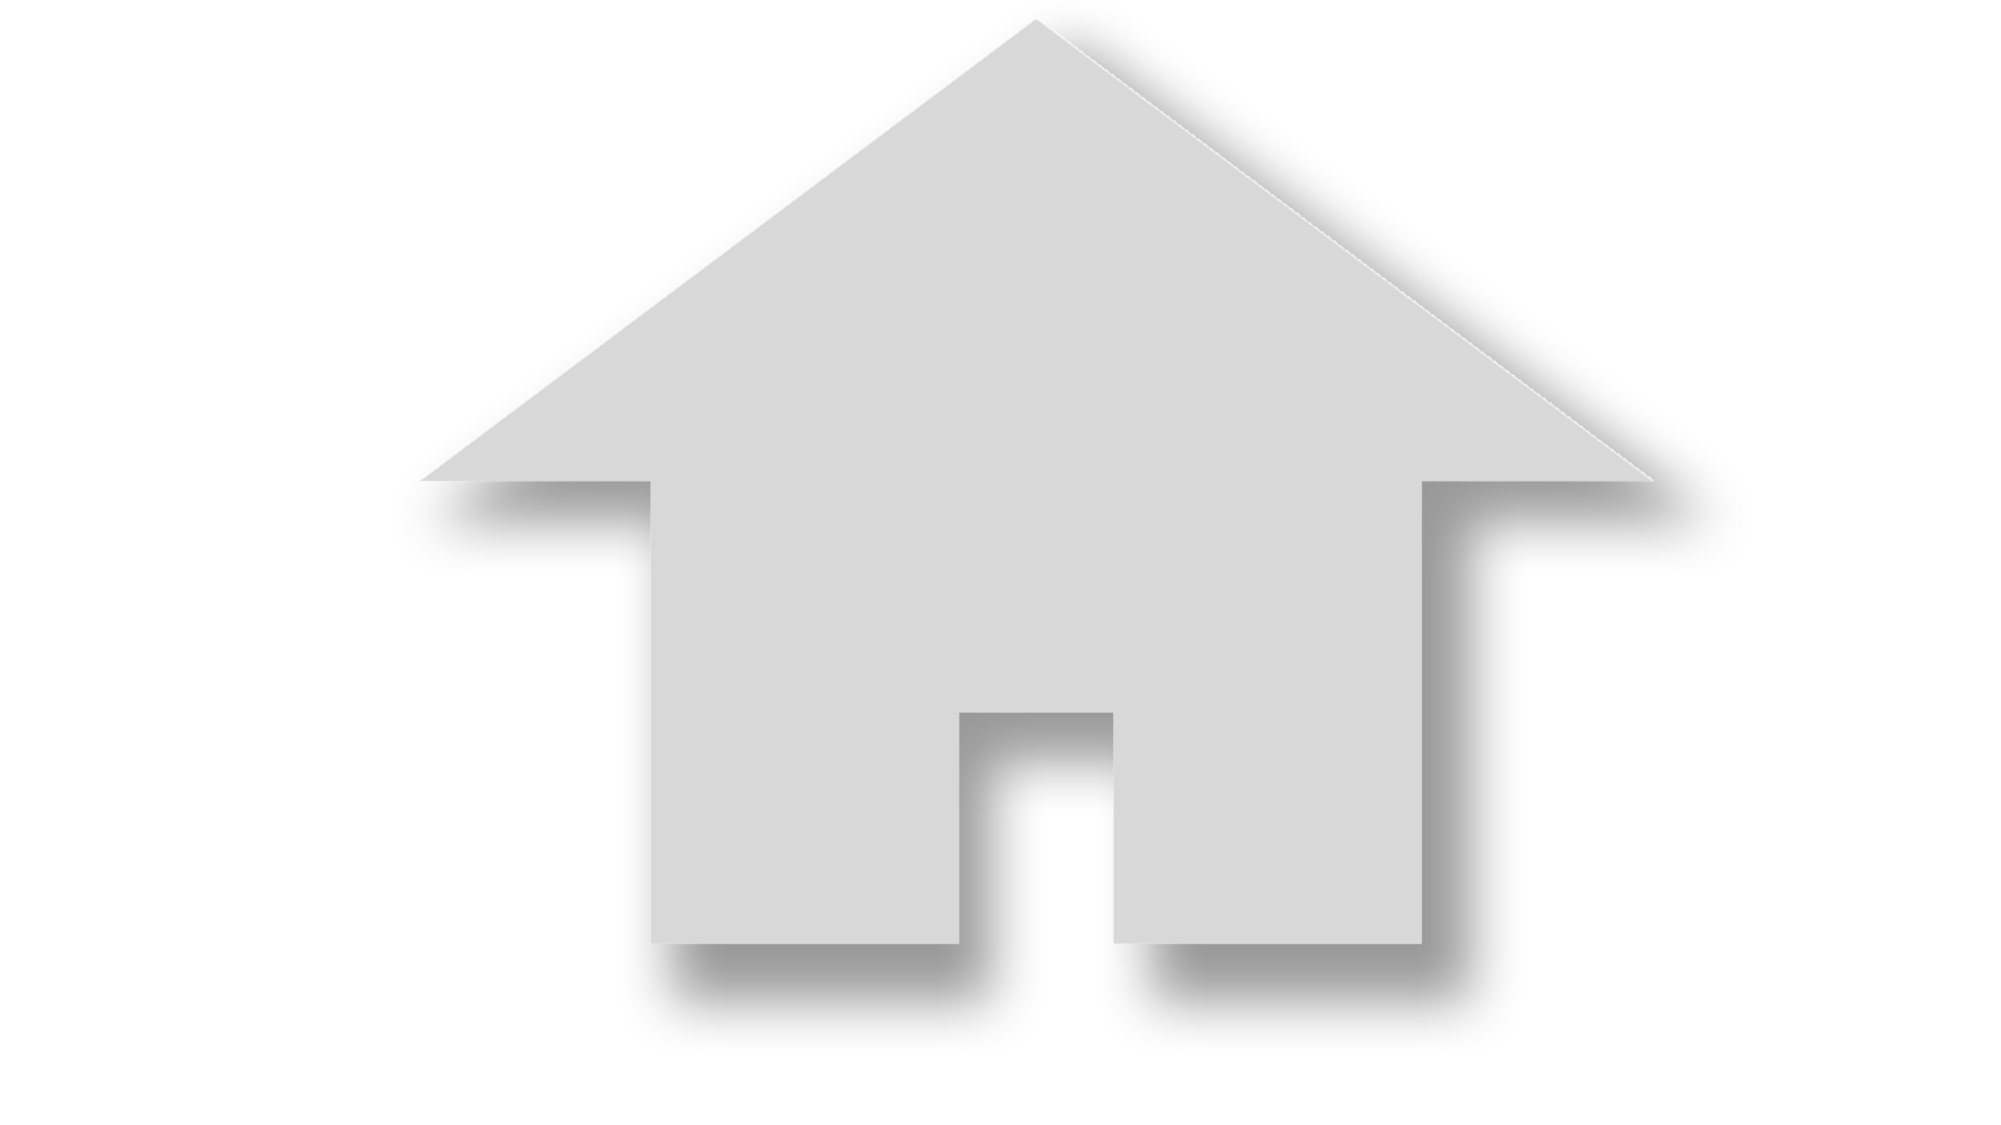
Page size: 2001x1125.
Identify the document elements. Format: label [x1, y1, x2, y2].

picture [327, 0, 1746, 1083]
